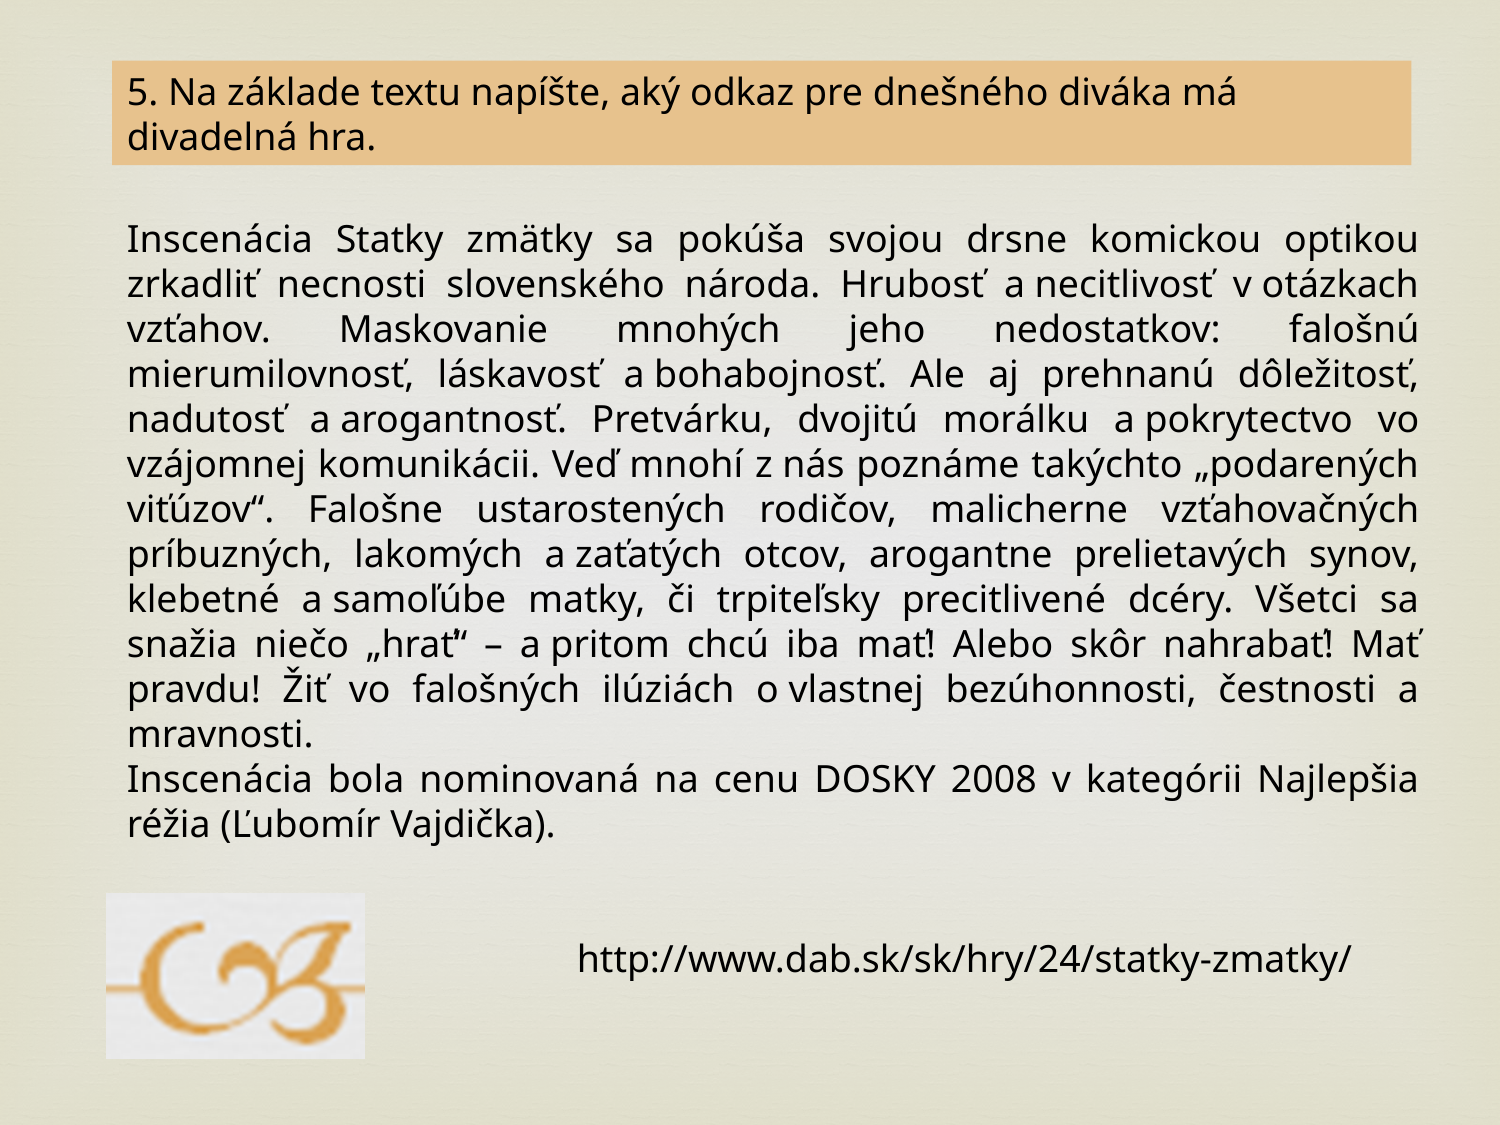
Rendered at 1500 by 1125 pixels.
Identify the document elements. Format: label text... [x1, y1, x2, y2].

text_box Inscenácia Statky zmätky sa pokúša svojou drsne komickou optikou zrkadliť necnosti slovenského národa. Hrubosť a necitlivosť v otázkach vzťahov. Maskovanie mnohých jeho nedostatkov: falošnú mierumilovnosť, láskavosť a bohabojnosť. Ale aj prehnanú dôležitosť, nadutosť a arogantnosť. Pretvárku, dvojitú morálku a pokrytectvo vo vzájomnej komunikácii. Veď mnohí z nás poznáme takýchto „podarených viťúzov“. Falošne ustarostených rodičov, malicherne vzťahovačných príbuzných, lakomých a zaťatých otcov, arogantne prelietavých synov, klebetné a samoľúbe matky, či trpiteľsky precitlivené dcéry. Všetci sa snažia niečo „hrať“ – a pritom chcú iba mať! Alebo skôr nahrabať! Mať pravdu! Žiť vo falošných ilúziách o vlastnej bezúhonnosti, čestnosti a mravnosti. Inscenácia bola nominovaná na cenu DOSKY 2008 v kategórii Najlepšia réžia (Ľubomír Vajdička). http://www.dab.sk/sk/hry/24/statky-zmatky/ [112, 208, 1435, 1033]
text_box 5. Na základe textu napíšte, aký odkaz pre dnešného diváka má divadelná hra. [112, 60, 1412, 166]
picture [105, 892, 365, 1059]
